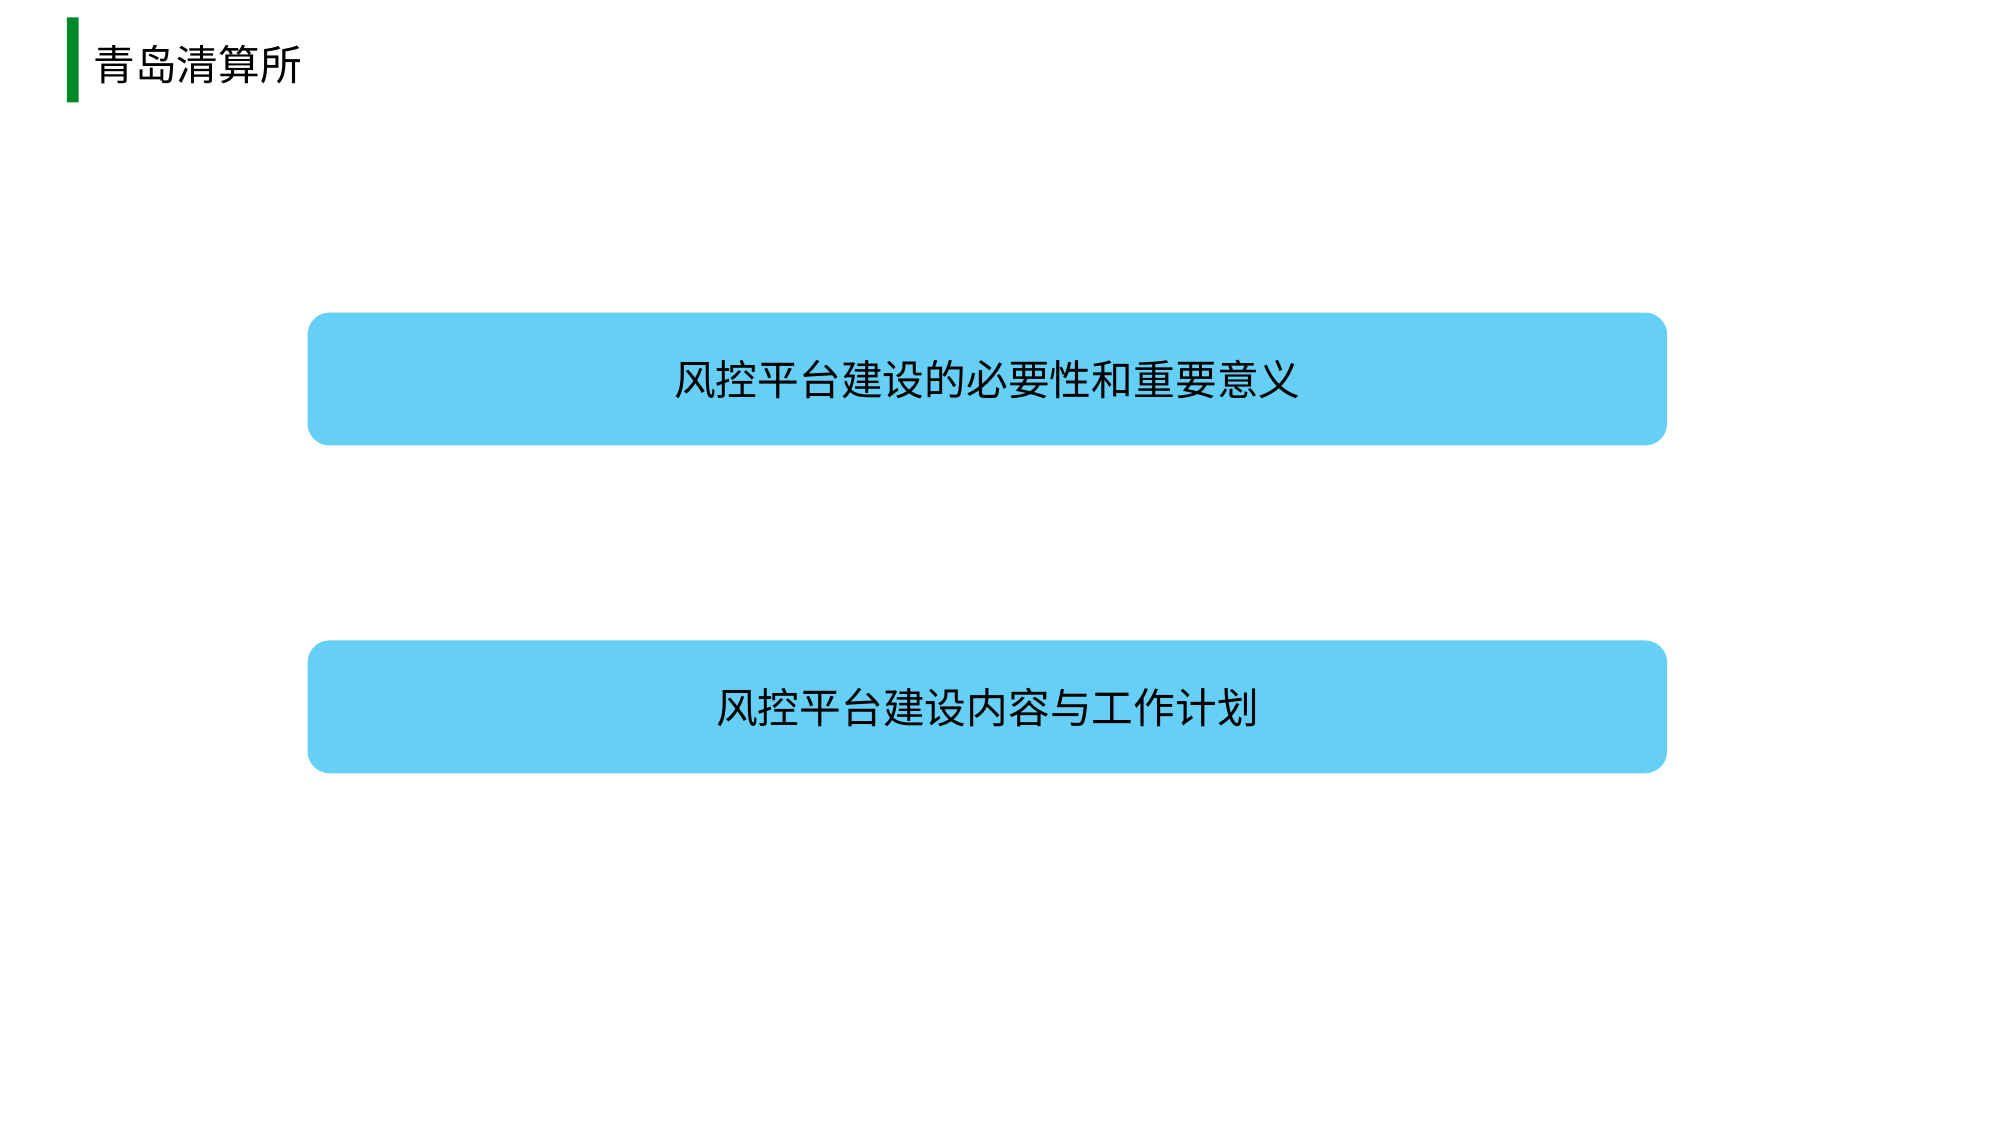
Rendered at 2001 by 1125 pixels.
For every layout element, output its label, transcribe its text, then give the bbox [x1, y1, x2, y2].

text_box 青岛清算所 [78, 31, 320, 97]
text_box 风控平台建设的必要性和重要意义 [307, 312, 1668, 446]
text_box 风控平台建设内容与工作计划 [307, 640, 1668, 774]
